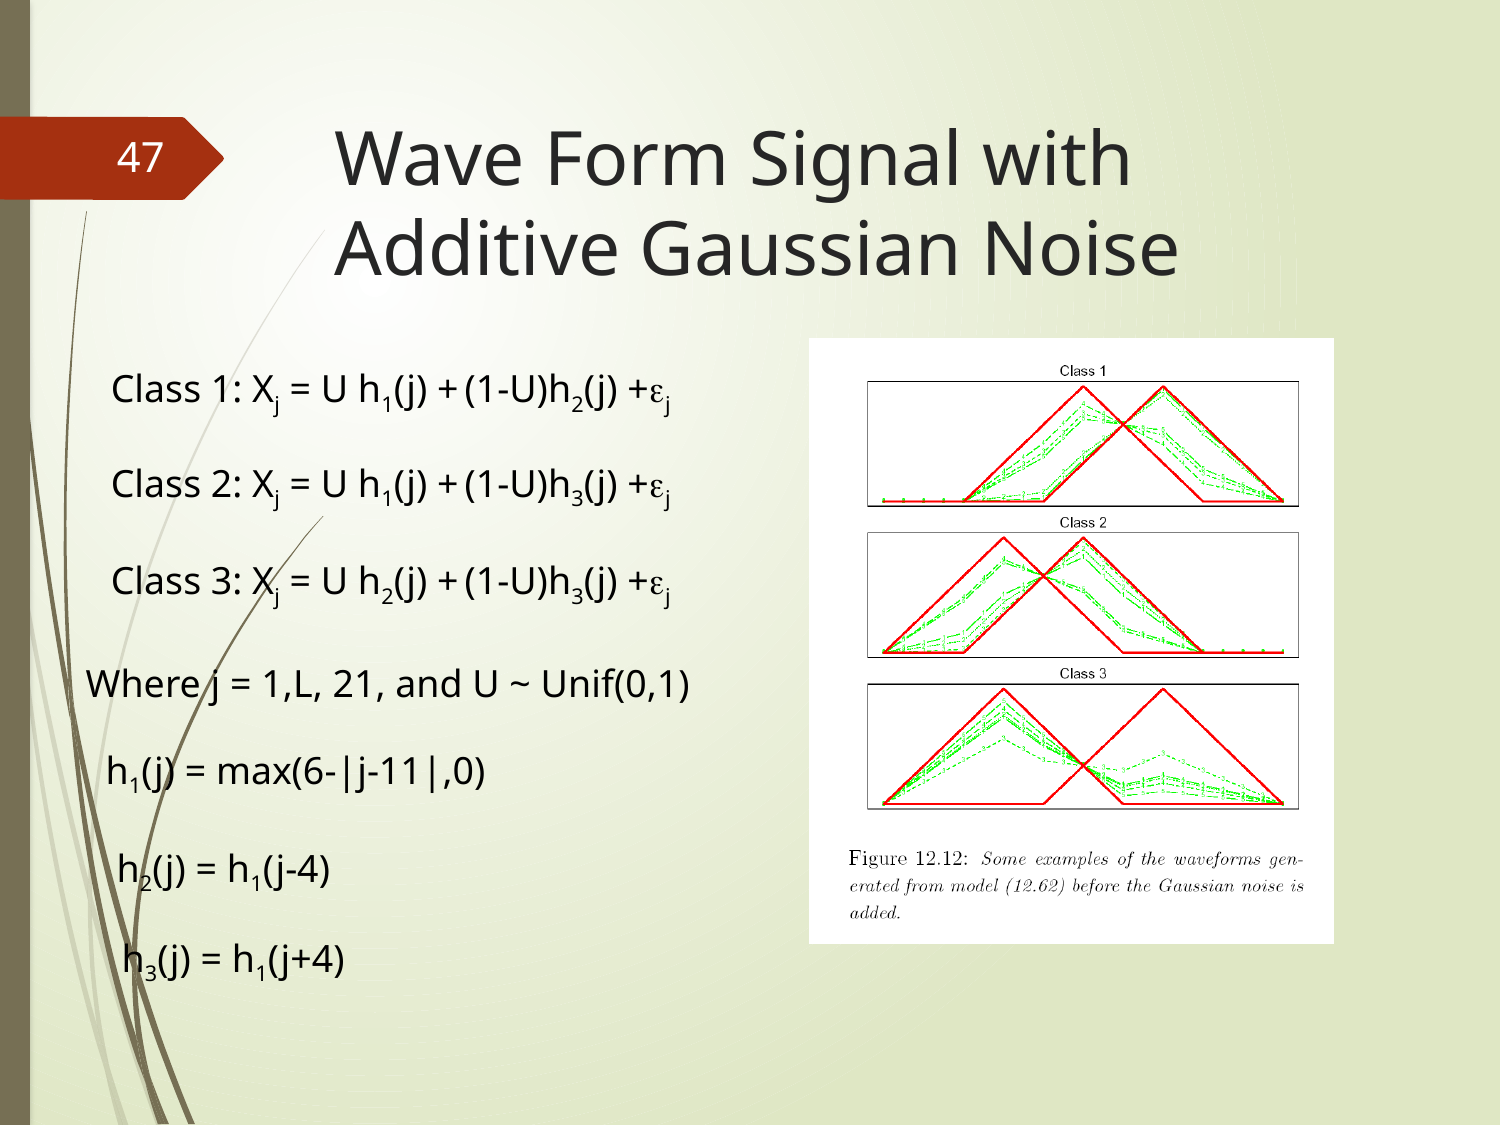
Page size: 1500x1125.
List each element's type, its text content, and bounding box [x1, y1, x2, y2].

slide_number 46 [83, 129, 180, 190]
text_box h1(j) = max(6-|j-11|,0) [90, 739, 501, 806]
title Wave Form Signal with Additive Gaussian Noise [319, 102, 1400, 313]
text_box h2(j) = h1(j-4) [101, 837, 346, 904]
text_box Class 1: Xj = U h1(j) + (1-U)h2(j) +j [96, 357, 686, 424]
text_box Where j = 1,L, 21, and U ~ Unif(0,1) [70, 652, 715, 712]
text_box Class 3: Xj = U h2(j) + (1-U)h3(j) +j [96, 549, 686, 616]
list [808, 337, 1334, 944]
text_box Class 2: Xj = U h1(j) + (1-U)h3(j) +j [96, 452, 686, 519]
text_box h3(j) = h1(j+4) [106, 927, 360, 994]
